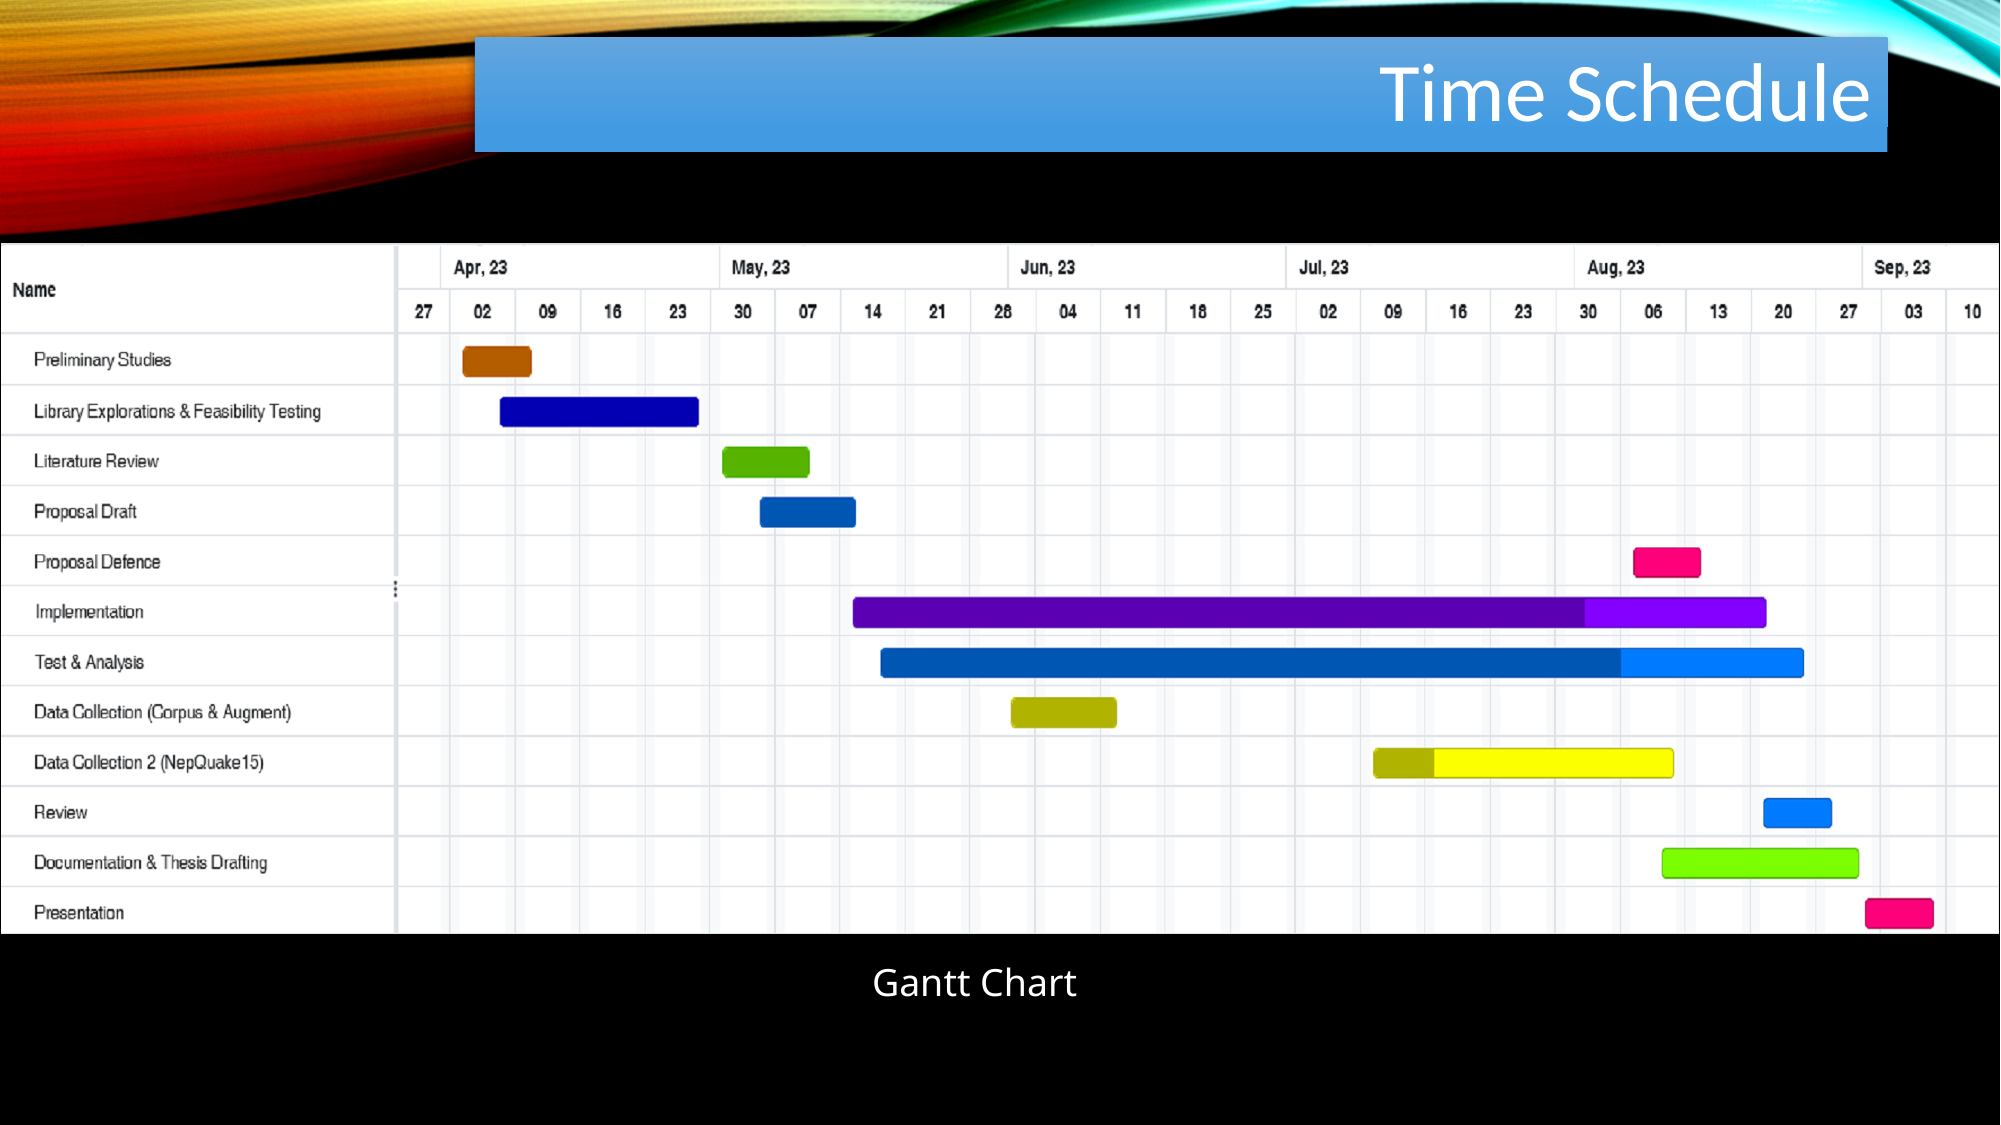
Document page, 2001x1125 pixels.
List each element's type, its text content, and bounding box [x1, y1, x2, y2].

text_box Gantt Chart [691, 951, 1258, 1012]
title Time Schedule [474, 37, 1888, 152]
picture [0, 0, 2000, 237]
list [1, 243, 1999, 934]
